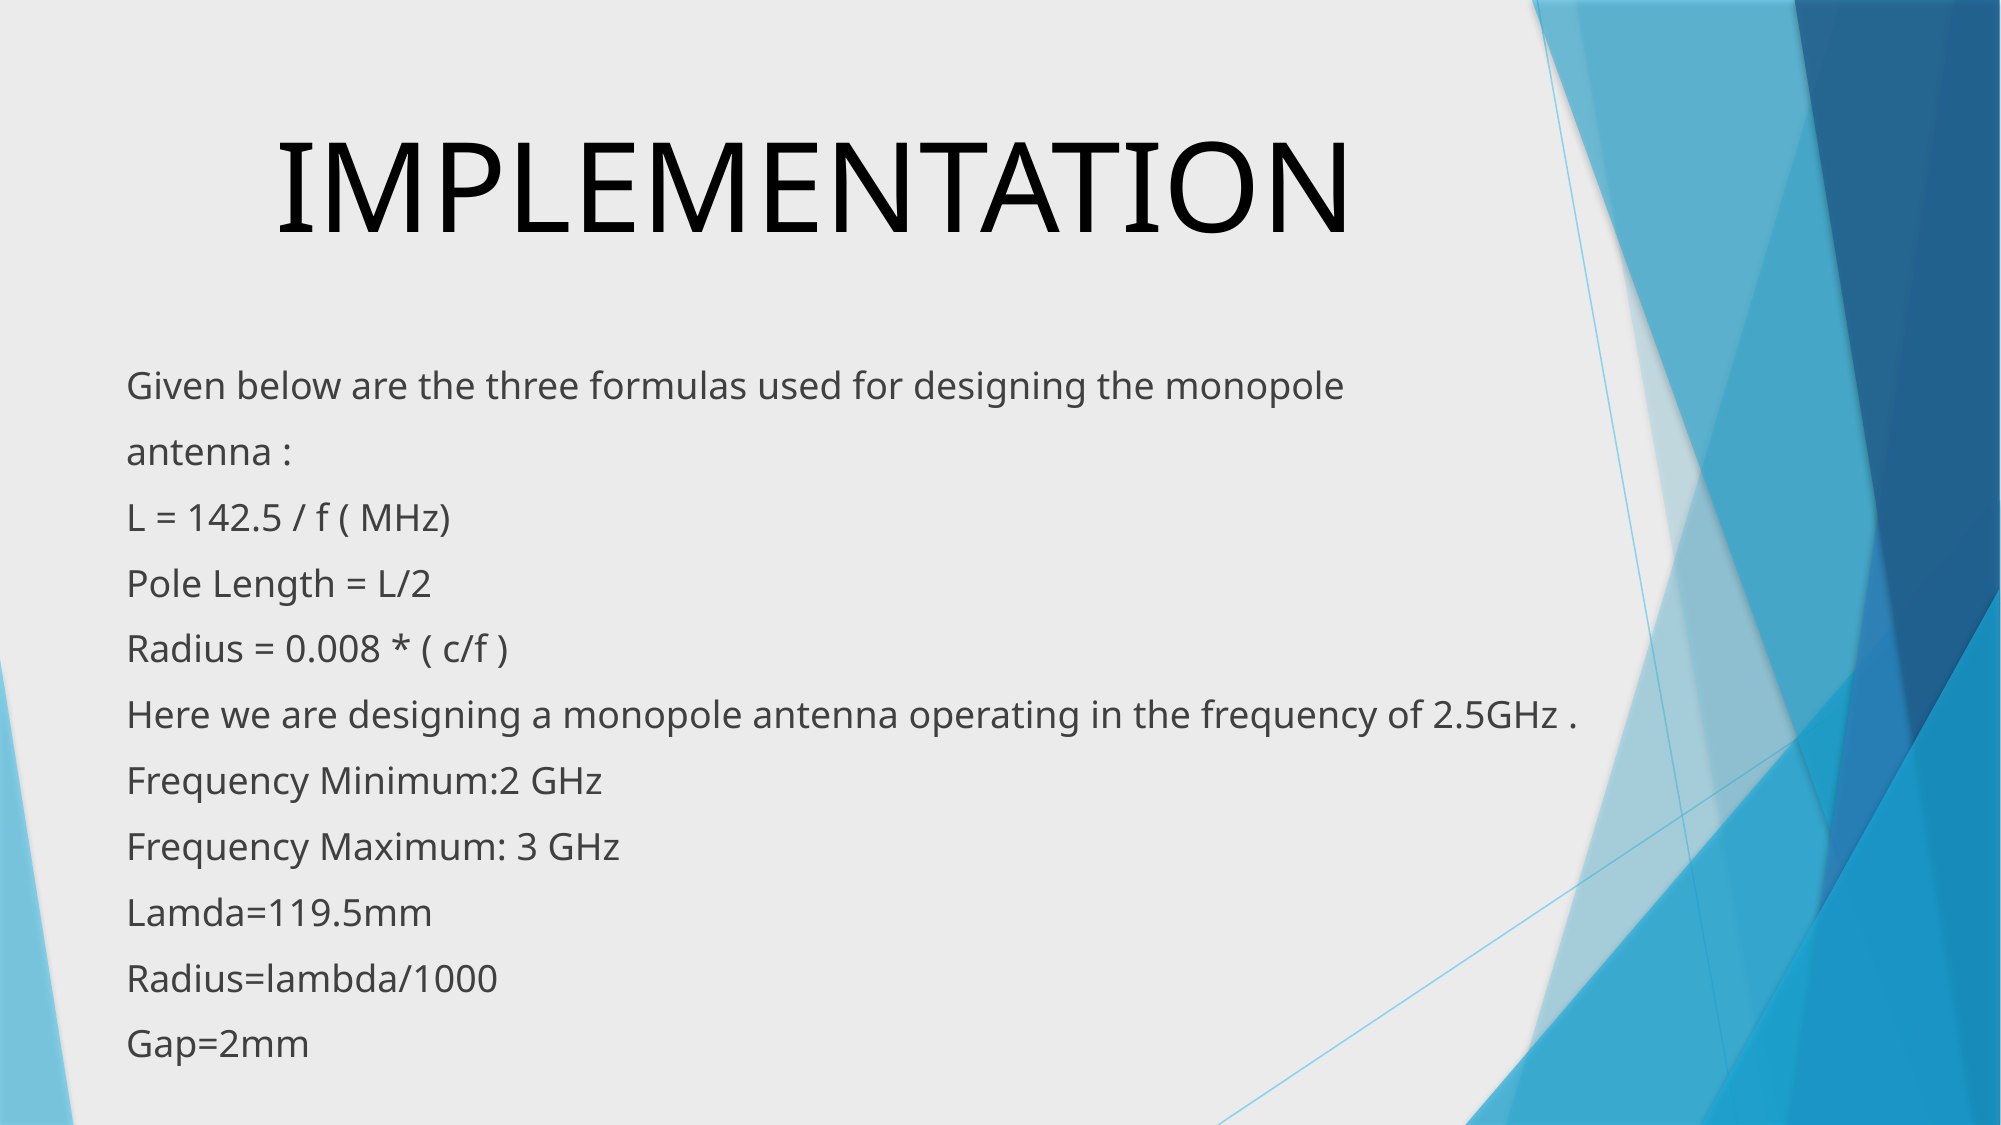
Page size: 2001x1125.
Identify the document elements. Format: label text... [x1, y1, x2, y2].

title IMPLEMENTATION [111, 99, 1522, 317]
list Given below are the three formulas used for designing the monopole antenna : L = 142.5 / f ( MHz) Pole Length = L/2 Radius = 0.008 * ( c/f ) Here we are designing a monopole antenna operating in the frequency of 2.5GHz . Frequency Minimum:2 GHz Frequency Maximum: 3 GHz Lamda=119.5mm Radius=lambda/1000 Gap=2mm [111, 354, 1774, 1084]
